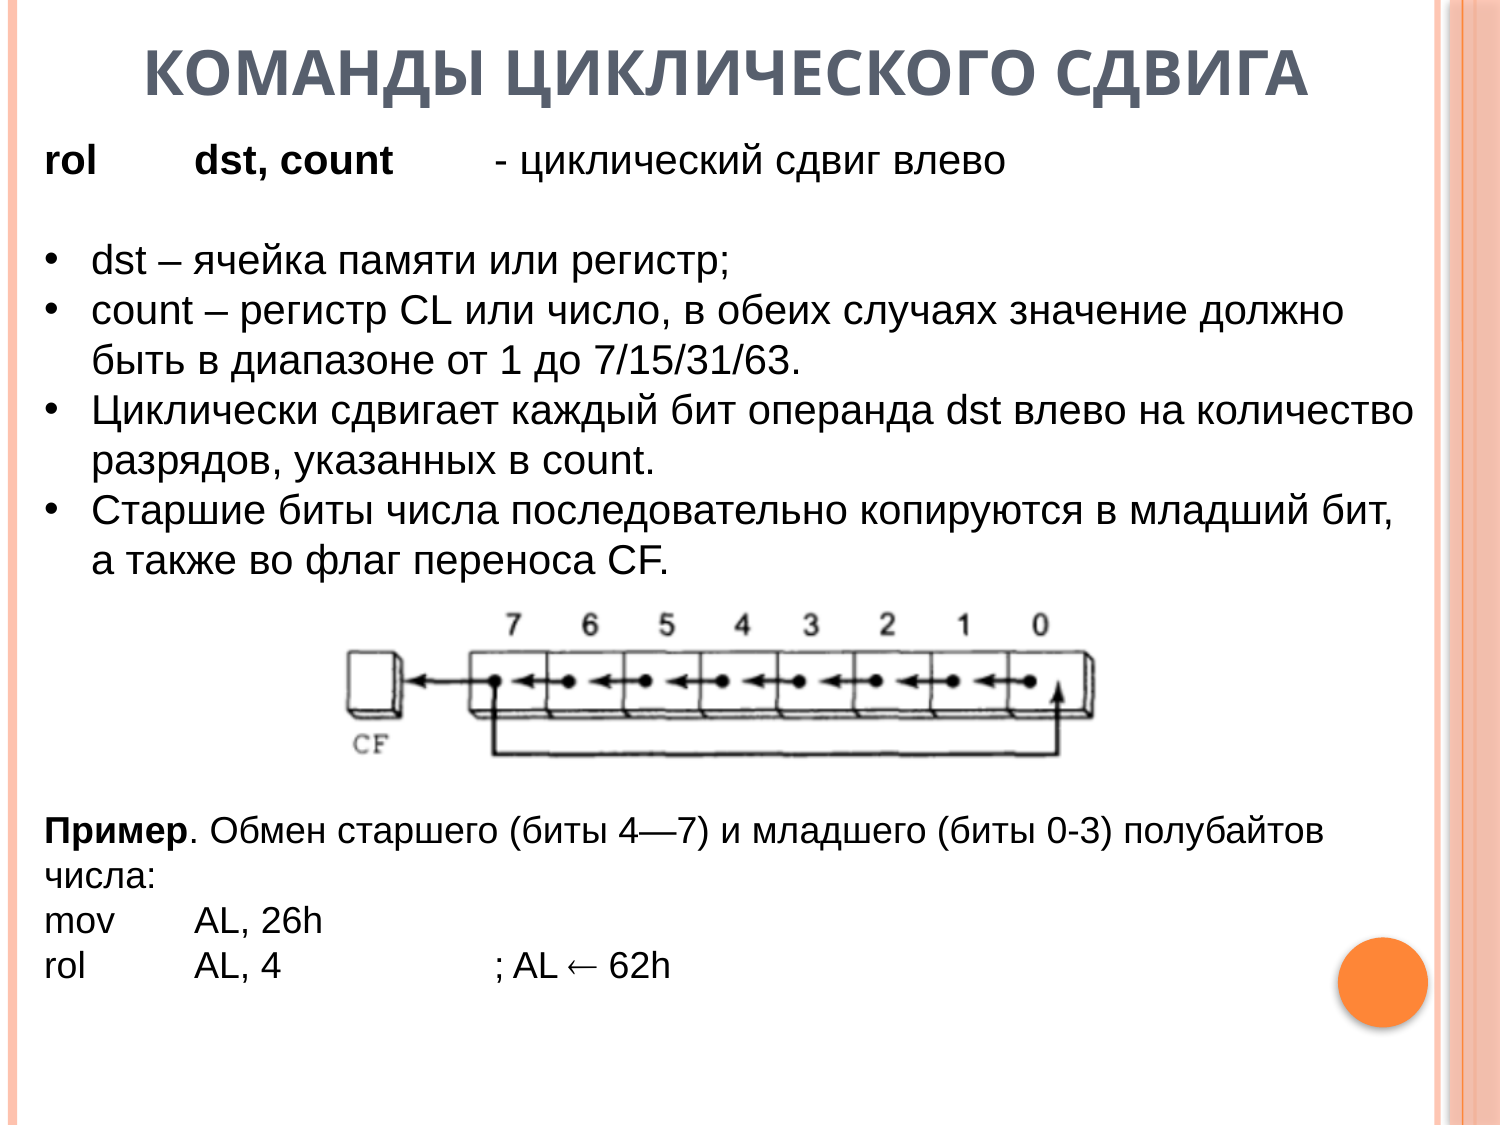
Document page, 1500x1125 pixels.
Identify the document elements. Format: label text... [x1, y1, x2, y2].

text_box rol dst, count - циклический сдвиг влево dst – ячейка памяти или регистр; count – регистр CL или число, в обеих случаях значение должно быть в диапазоне от 1 до 7/15/31/63. Циклически сдвигает каждый бит операнда dst влево на количество разрядов, указанных в count. Старшие биты числа последовательно копируются в младший бит, а также во флаг переноса CF. [29, 125, 1436, 591]
title Команды циклического сдвига [29, 1, 1424, 116]
text_box Пример. Обмен старшего (биты 4—7) и младшего (биты 0-3) полубайтов числа: mov AL, 26h rol AL, 4 ; AL  62h [29, 798, 1341, 994]
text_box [298, 599, 1166, 779]
